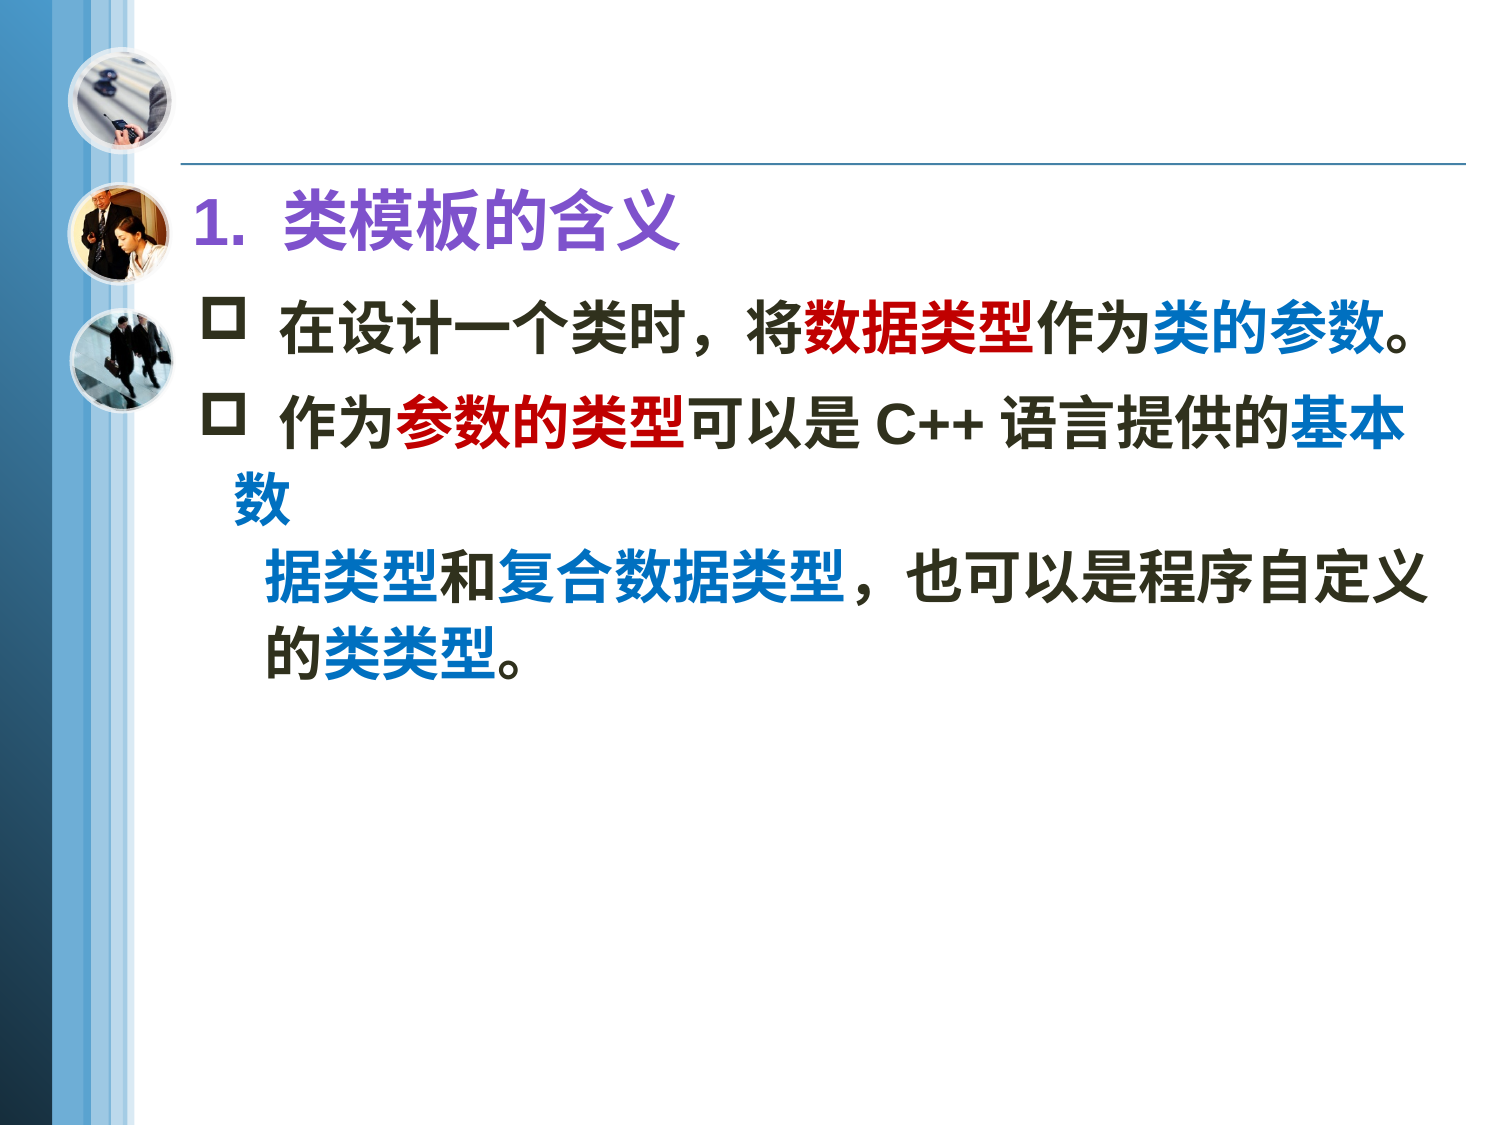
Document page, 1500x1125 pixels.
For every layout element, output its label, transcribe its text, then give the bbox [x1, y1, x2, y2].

text_box 作为参数的类型可以是C++语言提供的基本数 据类型和复合数据类型，也可以是程序自定义 的类类型。 [183, 371, 1455, 695]
picture [78, 57, 166, 144]
text_box 1. 类模板的含义 [177, 171, 1167, 265]
picture [75, 313, 171, 408]
text_box 在设计一个类时，将数据类型作为类的参数。 [183, 276, 1466, 369]
picture [74, 189, 166, 279]
